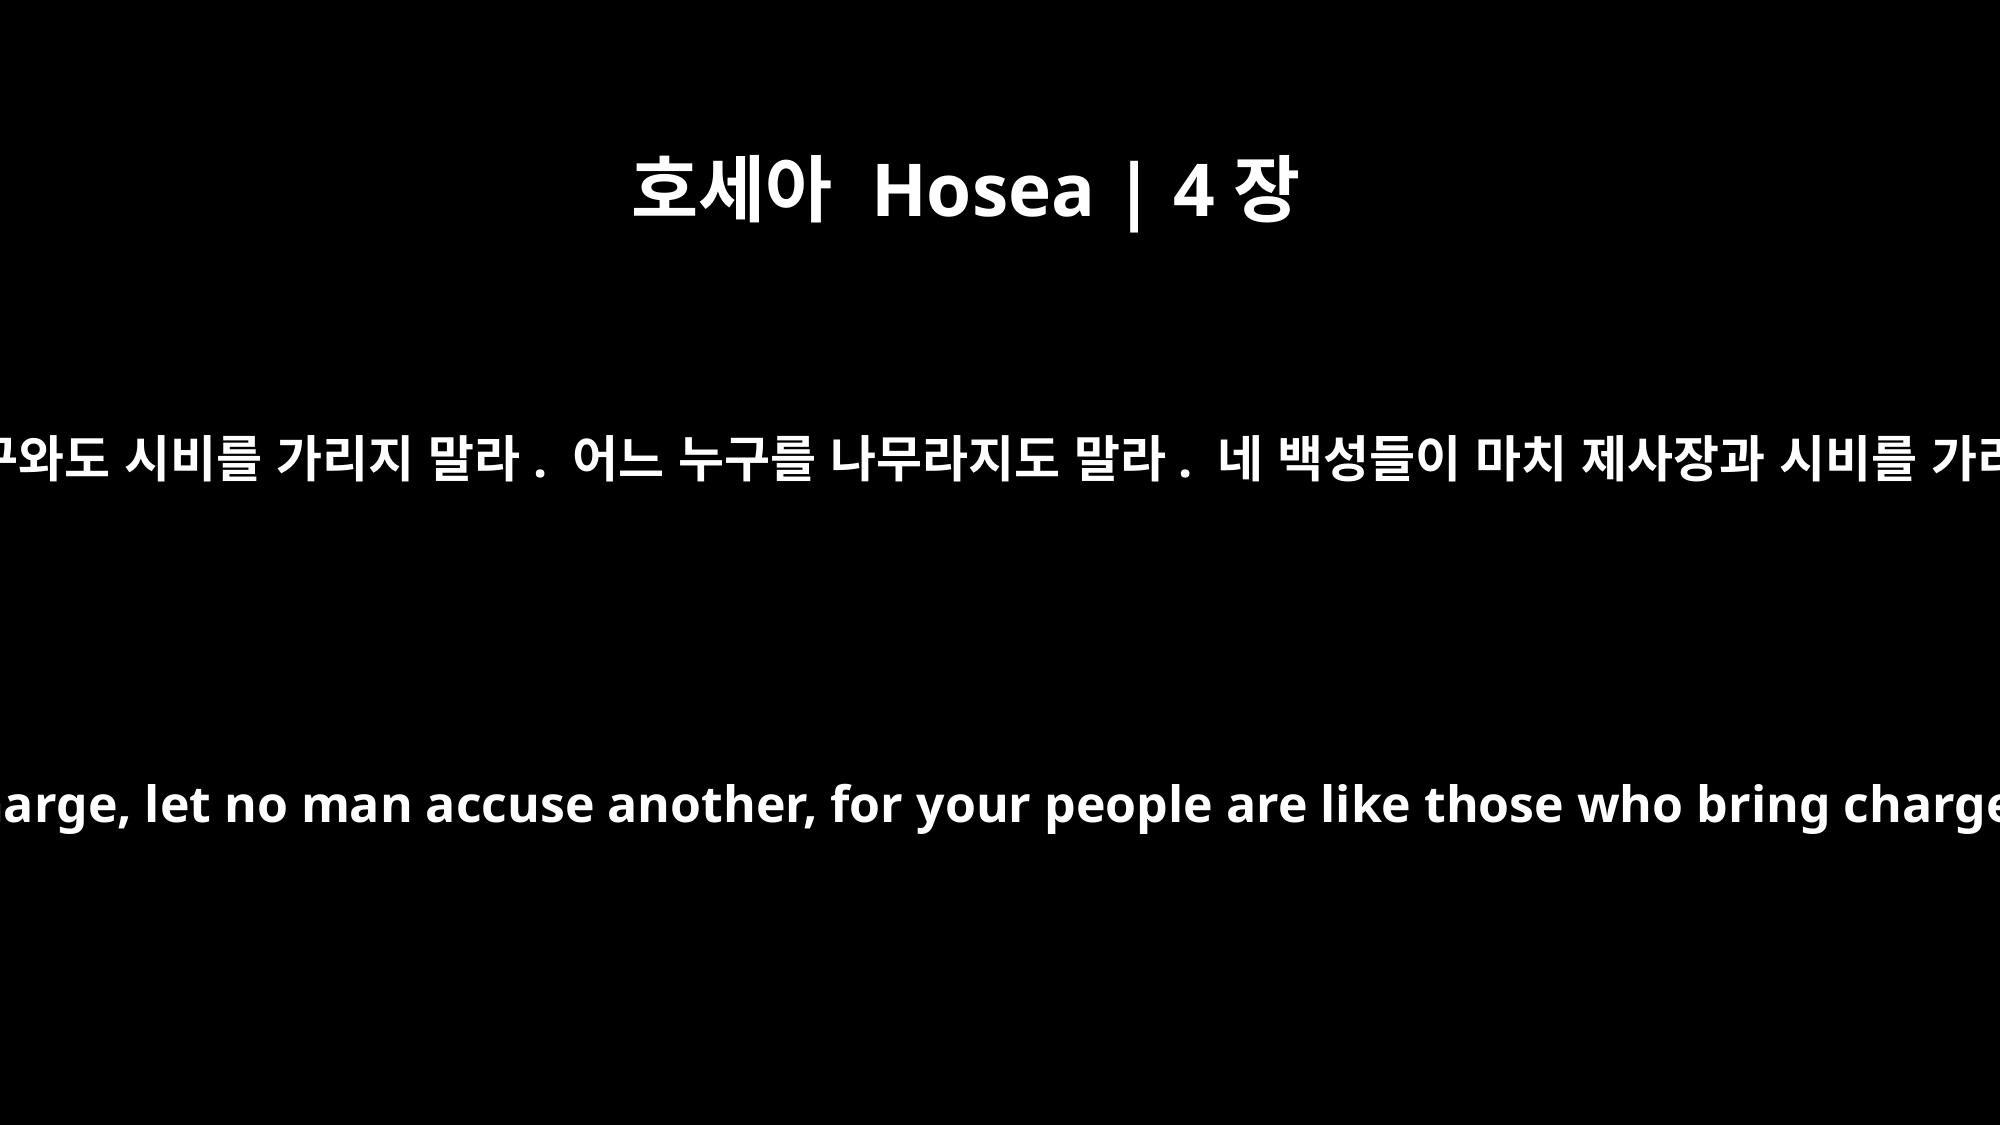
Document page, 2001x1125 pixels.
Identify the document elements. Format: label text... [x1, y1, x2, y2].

text_box 호세아 Hosea | 4장 [616, 136, 1316, 239]
text_box 4 그러나 결코 어느 누구와도 시비를 가리지 말라. 어느 누구를 나무라지도 말라. 네 백성들이 마치 제사장과 시비를 가리는 사람들 같다. [0, 359, 2000, 495]
text_box "But let no man bring a charge, let no man accuse another, for your people are like those who bring charges against a priest. [0, 764, 2000, 840]
